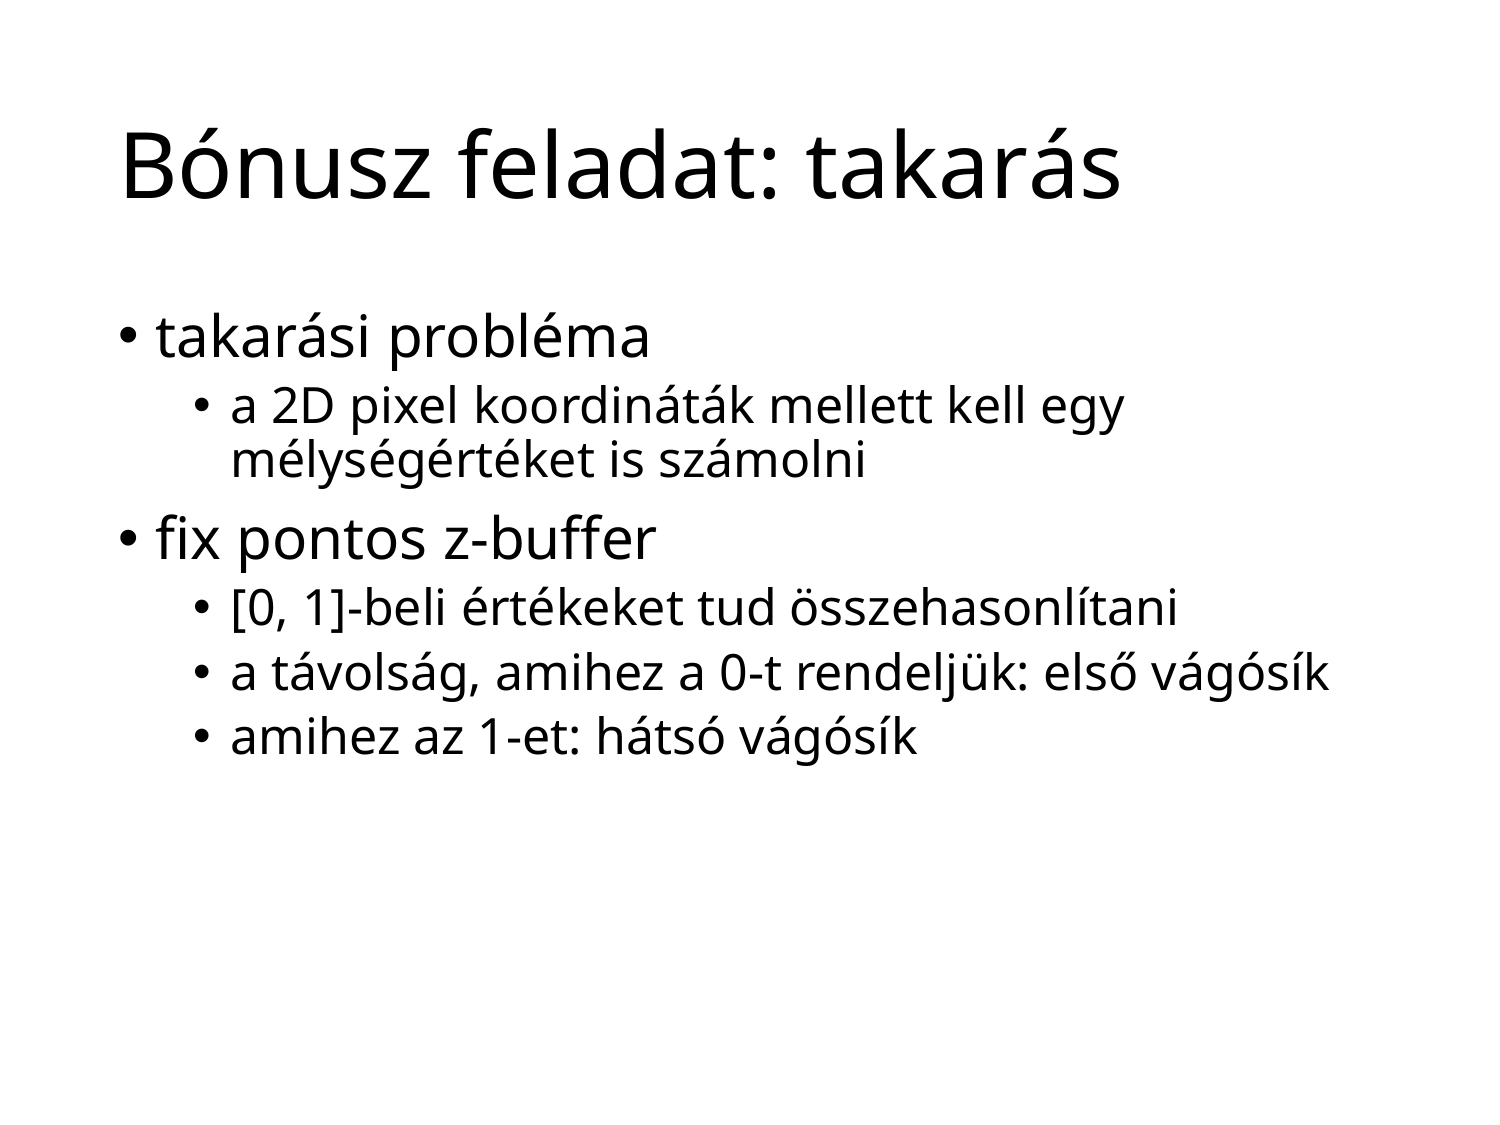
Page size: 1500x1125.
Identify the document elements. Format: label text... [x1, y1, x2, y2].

list takarási probléma a 2D pixel koordináták mellett kell egy mélységértéket is számolni fix pontos z-buffer [0, 1]-beli értékeket tud összehasonlítani a távolság, amihez a 0-t rendeljük: első vágósík amihez az 1-et: hátsó vágósík [103, 299, 1397, 1114]
title Bónusz feladat: takarás [103, 59, 1397, 278]
